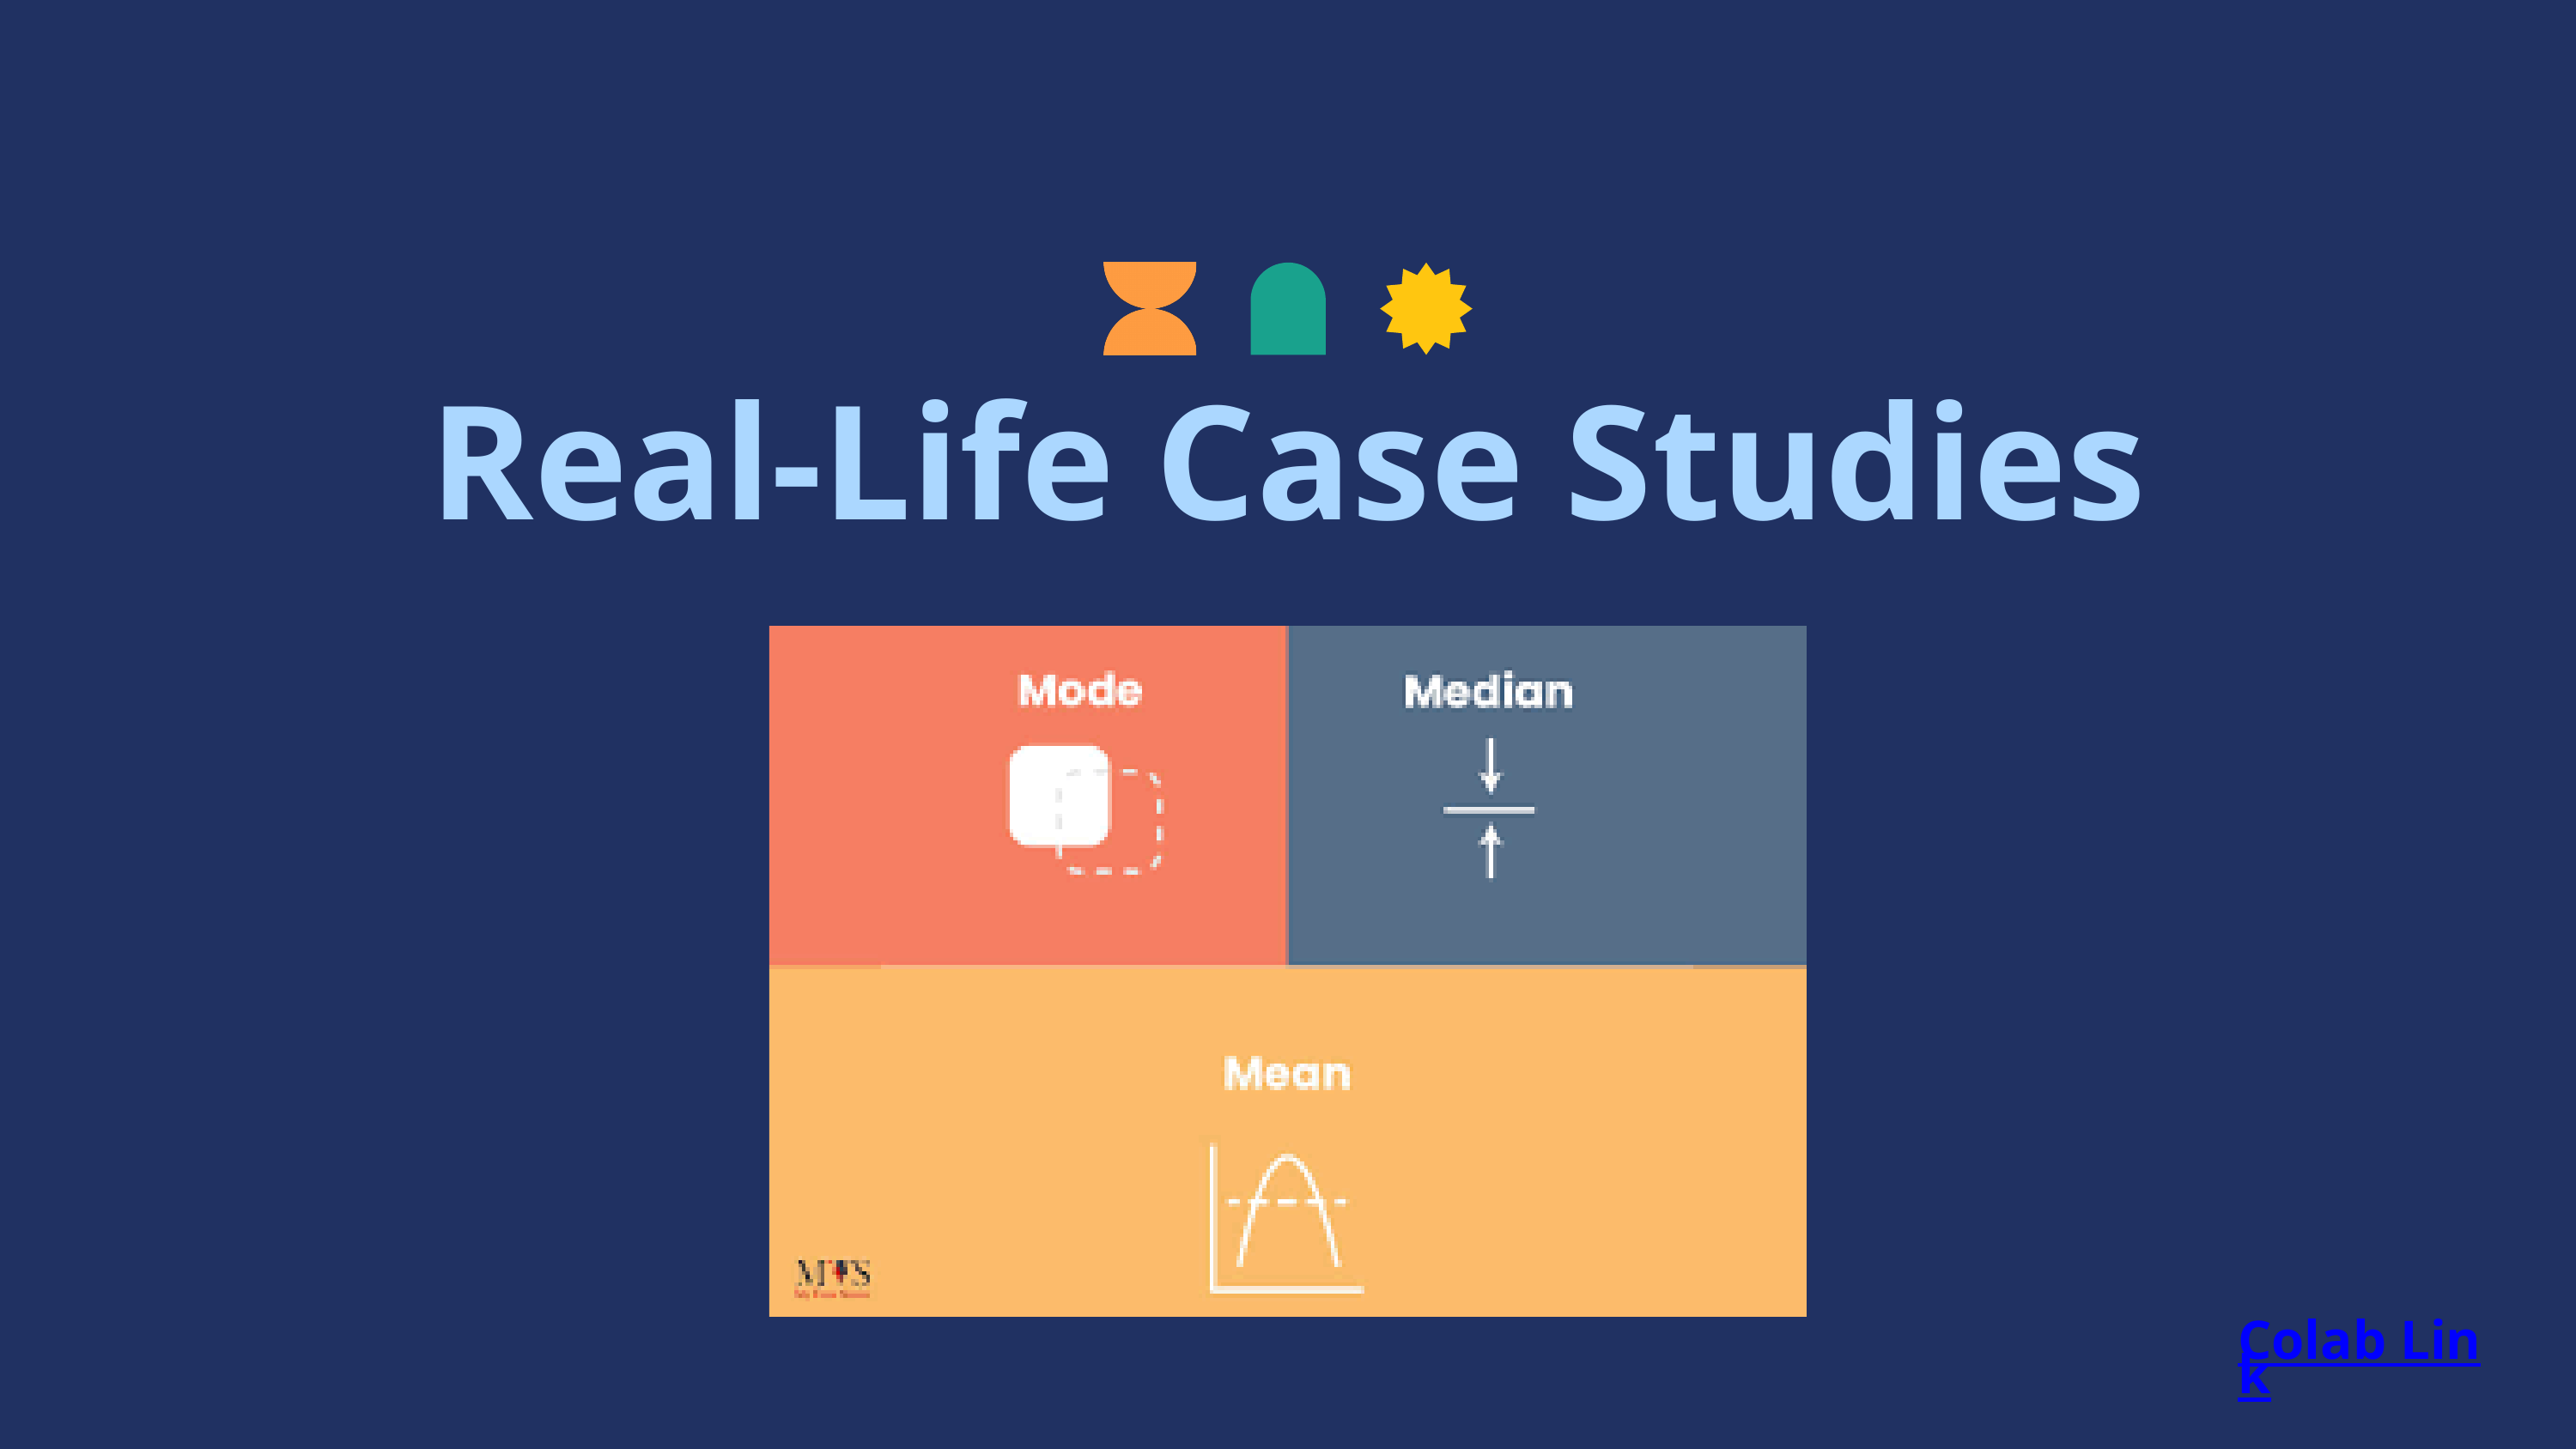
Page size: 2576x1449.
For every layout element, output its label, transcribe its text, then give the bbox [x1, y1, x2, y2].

text_box [769, 626, 1807, 1317]
text_box Real-Life Case Studies [376, 361, 2200, 552]
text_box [1103, 262, 1473, 355]
text_box Colab Link [2238, 1325, 2500, 1379]
